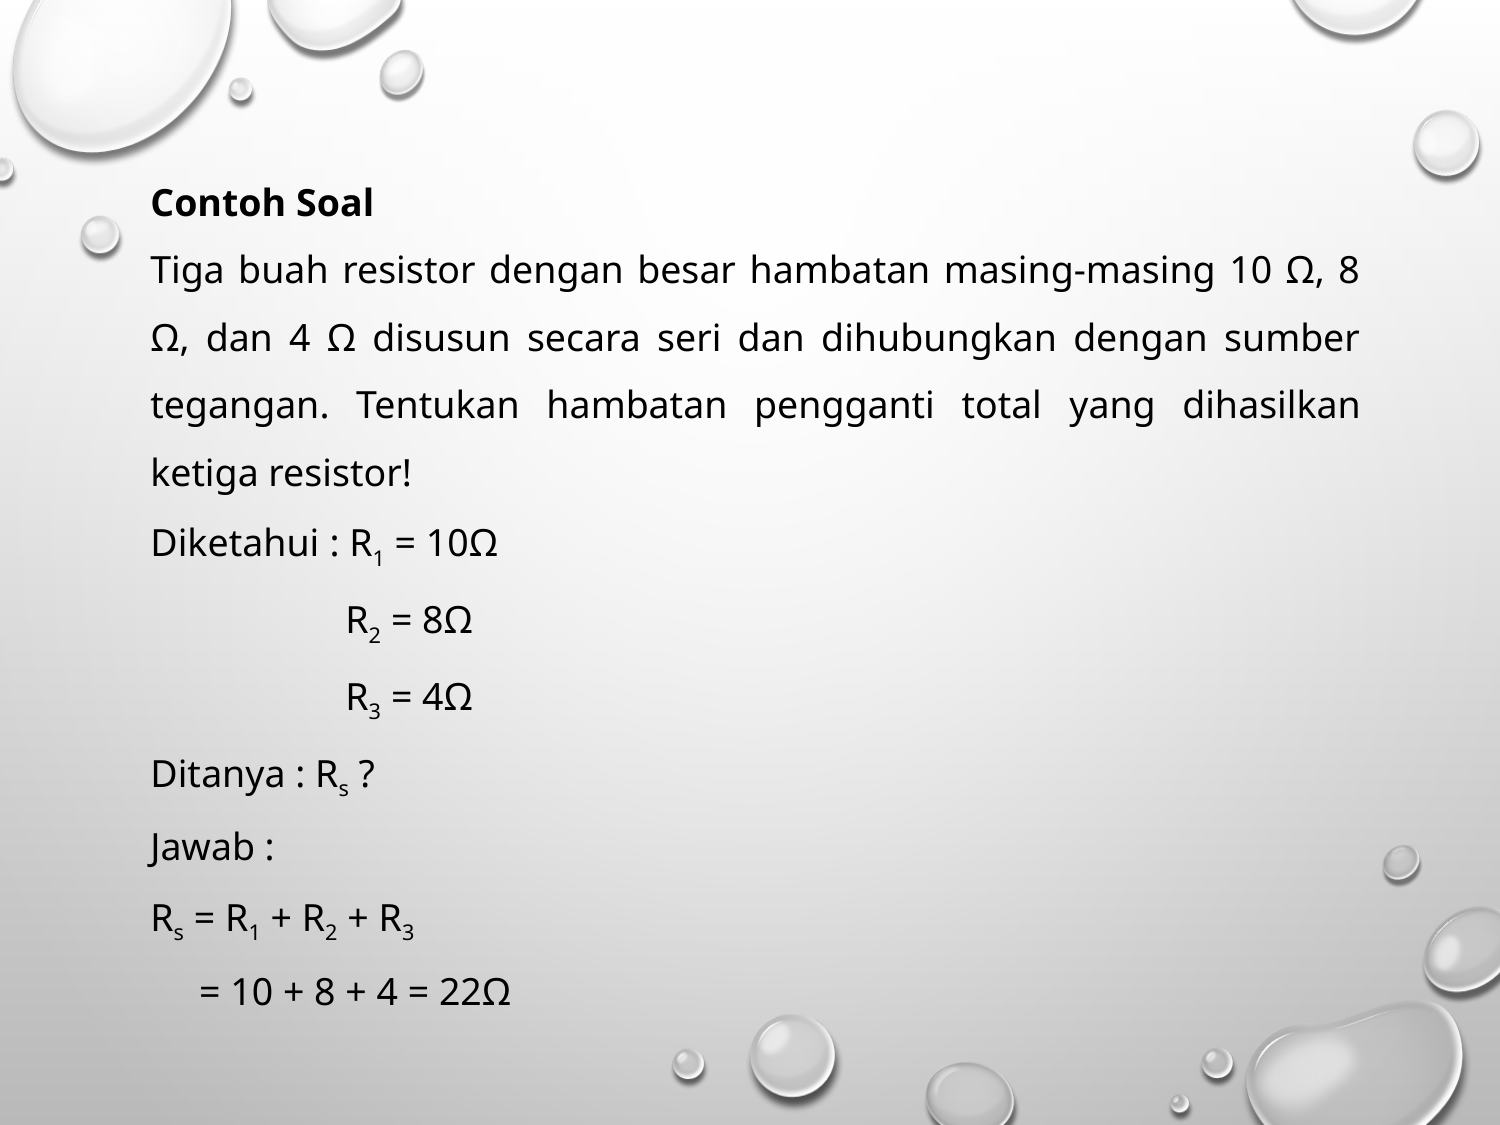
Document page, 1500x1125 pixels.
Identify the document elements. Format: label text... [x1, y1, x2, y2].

text_box Contoh Soal Tiga buah resistor dengan besar hambatan masing-masing 10 Ω, 8 Ω, dan 4 Ω disusun secara seri dan dihubungkan dengan sumber tegangan. Tentukan hambatan pengganti total yang dihasilkan ketiga resistor! Diketahui : R1 = 10Ω R2 = 8Ω R3 = 4Ω Ditanya : Rs ? Jawab : Rs = R1 + R2 + R3 = 10 + 8 + 4 = 22Ω [135, 148, 1376, 1020]
picture [0, 0, 1500, 1125]
